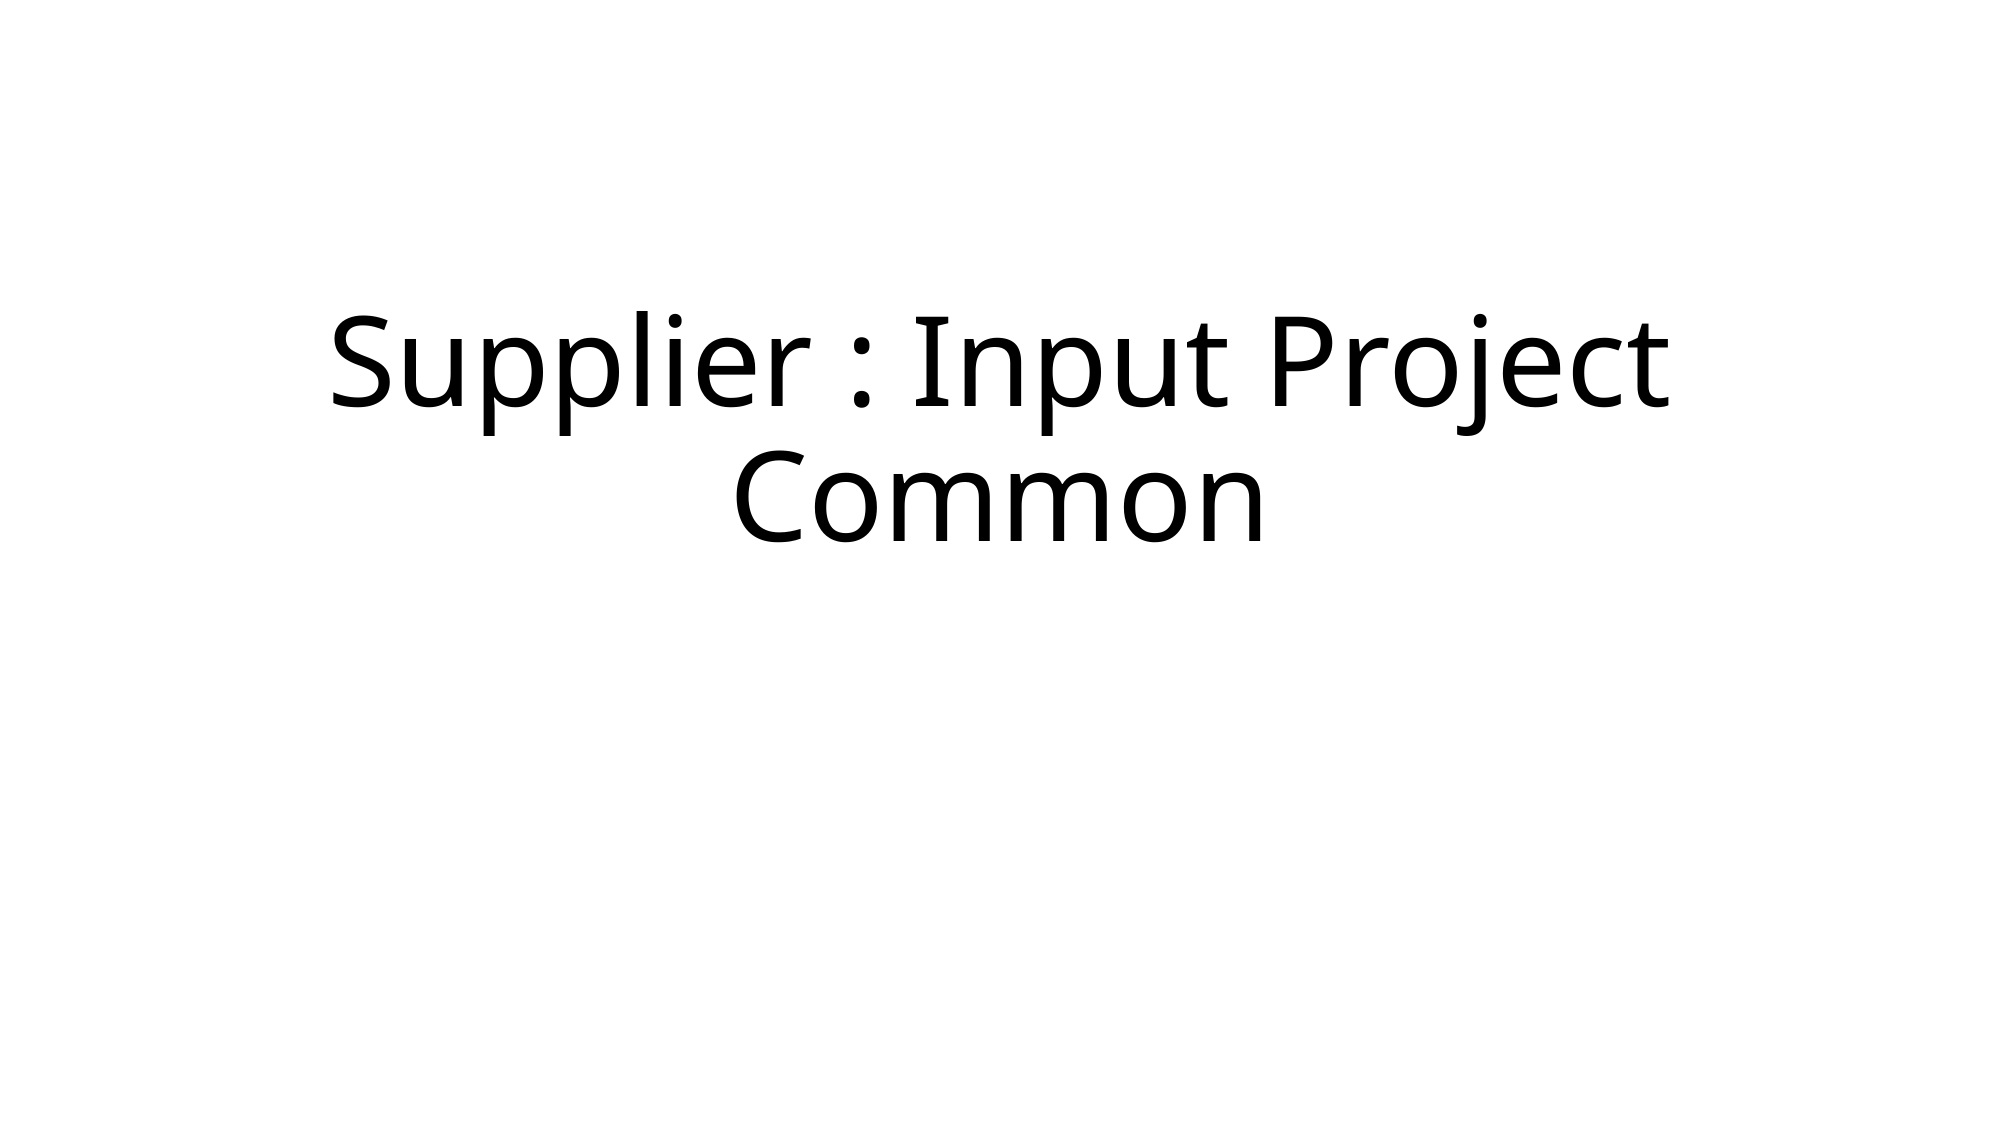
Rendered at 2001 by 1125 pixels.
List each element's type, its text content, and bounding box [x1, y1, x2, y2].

title Supplier : Input Project Common [249, 184, 1750, 576]
